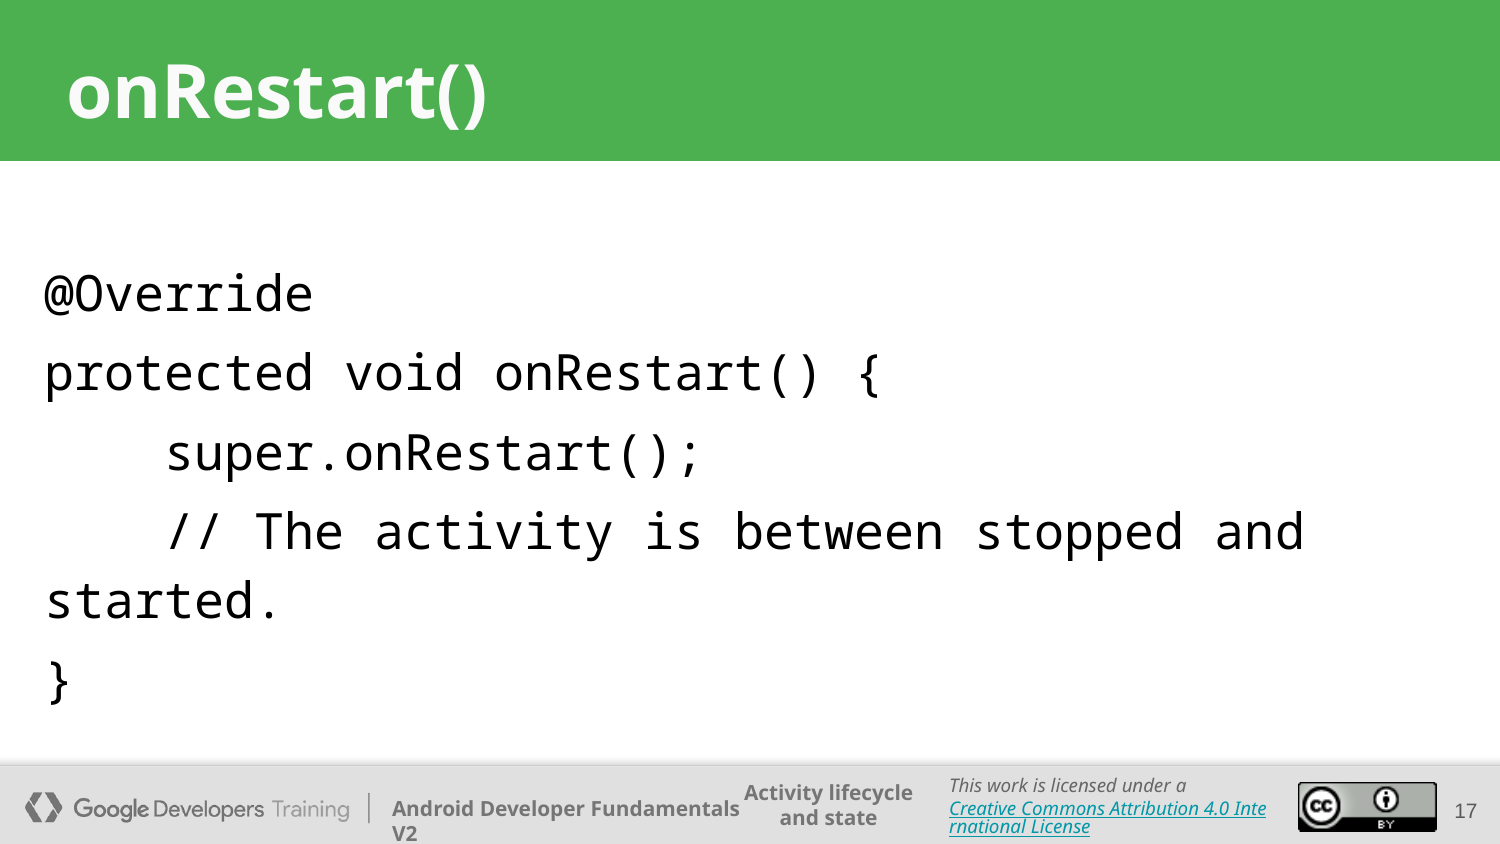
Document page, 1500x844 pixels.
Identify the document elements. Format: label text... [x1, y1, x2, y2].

picture [0, 161, 1500, 844]
text_box @Override protected void onRestart() { super.onRestart(); // The activity is between stopped and started. } [29, 181, 1480, 743]
slide_number ‹#› [1402, 777, 1493, 842]
title onRestart() [51, 28, 1472, 122]
